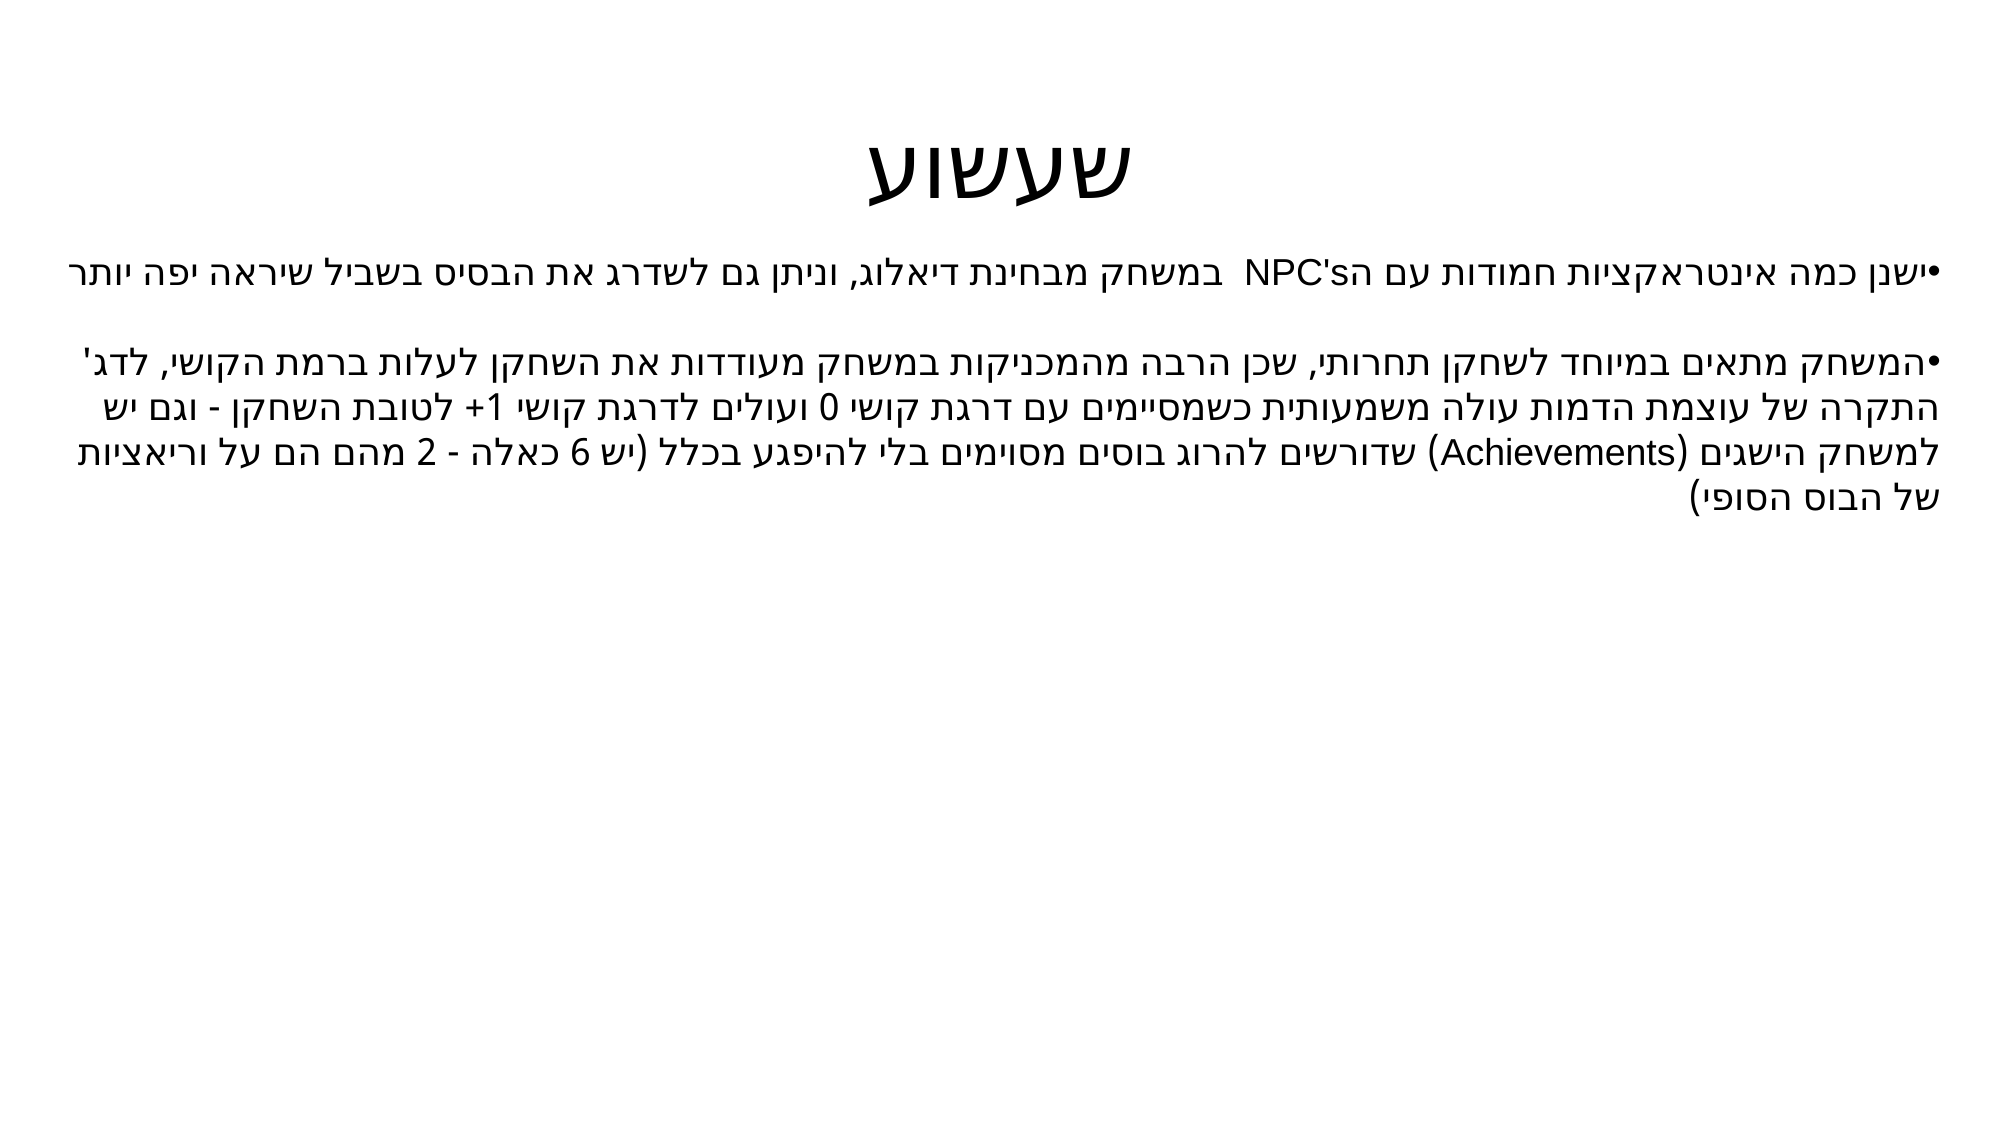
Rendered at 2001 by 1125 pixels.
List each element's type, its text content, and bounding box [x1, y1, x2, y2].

text_box ישנן כמה אינטראקציות חמודות עם הNPC's במשחק מבחינת דיאלוג, וניתן גם לשדרג את הבסיס בשביל שיראה יפה יותר המשחק מתאים במיוחד לשחקן תחרותי, שכן הרבה מהמכניקות במשחק מעודדות את השחקן לעלות ברמת הקושי, לדג' התקרה של עוצמת הדמות עולה משמעותית כשמסיימים עם דרגת קושי 0 ועולים לדרגת קושי 1+ לטובת השחקן - וגם יש למשחק הישגים (Achievements) שדורשים להרוג בוסים מסוימים בלי להיפגע בכלל (יש 6 כאלה - 2 מהם הם על וריאציות של הבוס הסופי) [52, 240, 1956, 525]
title שעשוע [137, 59, 1863, 240]
